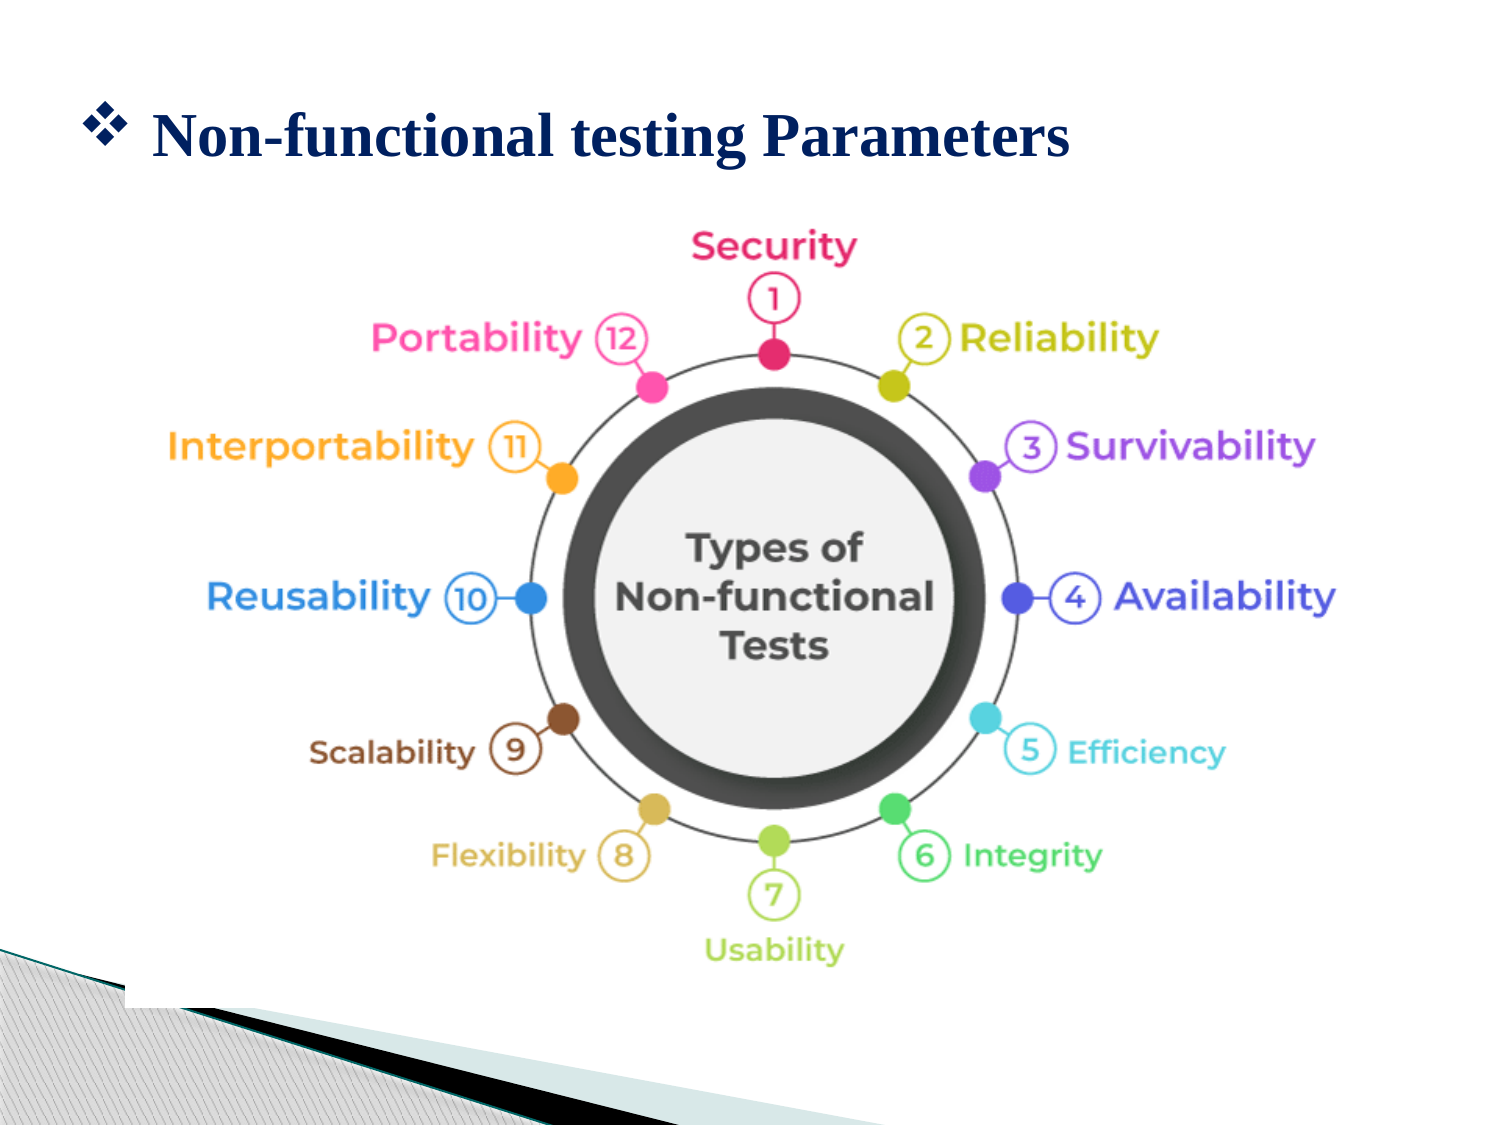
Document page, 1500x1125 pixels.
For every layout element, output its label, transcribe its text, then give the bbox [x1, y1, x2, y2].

picture [124, 187, 1376, 1009]
title Non-functional testing Parameters [62, 37, 1413, 225]
